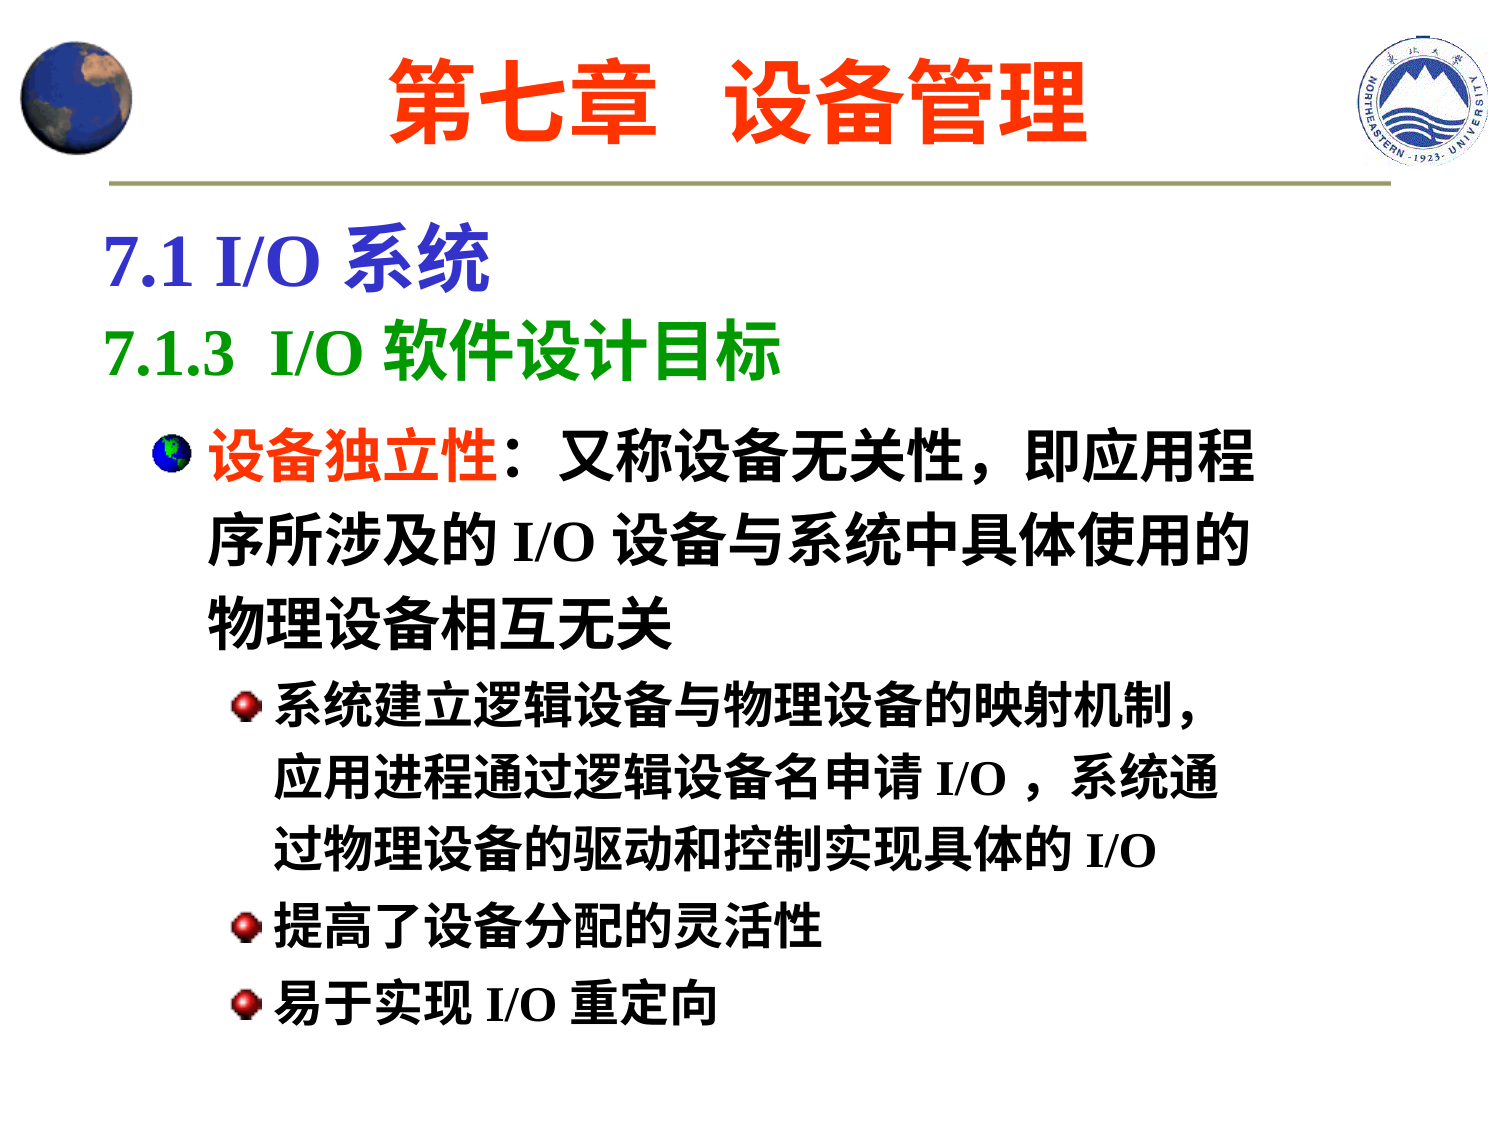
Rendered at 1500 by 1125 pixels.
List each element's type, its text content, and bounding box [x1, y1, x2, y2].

text_box 7.1 I/O系统 7.1.3 I/O软件设计目标 [87, 194, 1400, 397]
picture [0, 37, 138, 161]
picture [151, 433, 193, 474]
picture [226, 907, 262, 943]
list 设备独立性：又称设备无关性，即应用程序所涉及的I/O设备与系统中具体使用的物理设备相互无关 系统建立逻辑设备与物理设备的映射机制，应用进程通过逻辑设备名申请I/O，系统通过物理设备的驱动和控制实现具体的I/O 提高了设备分配的灵活性 易于实现I/O重定向 [136, 397, 1282, 1066]
picture [226, 686, 262, 722]
picture [1352, 33, 1490, 171]
text_box 第七章 设备管理 [174, 37, 1300, 163]
picture [109, 175, 1391, 191]
picture [226, 984, 262, 1020]
